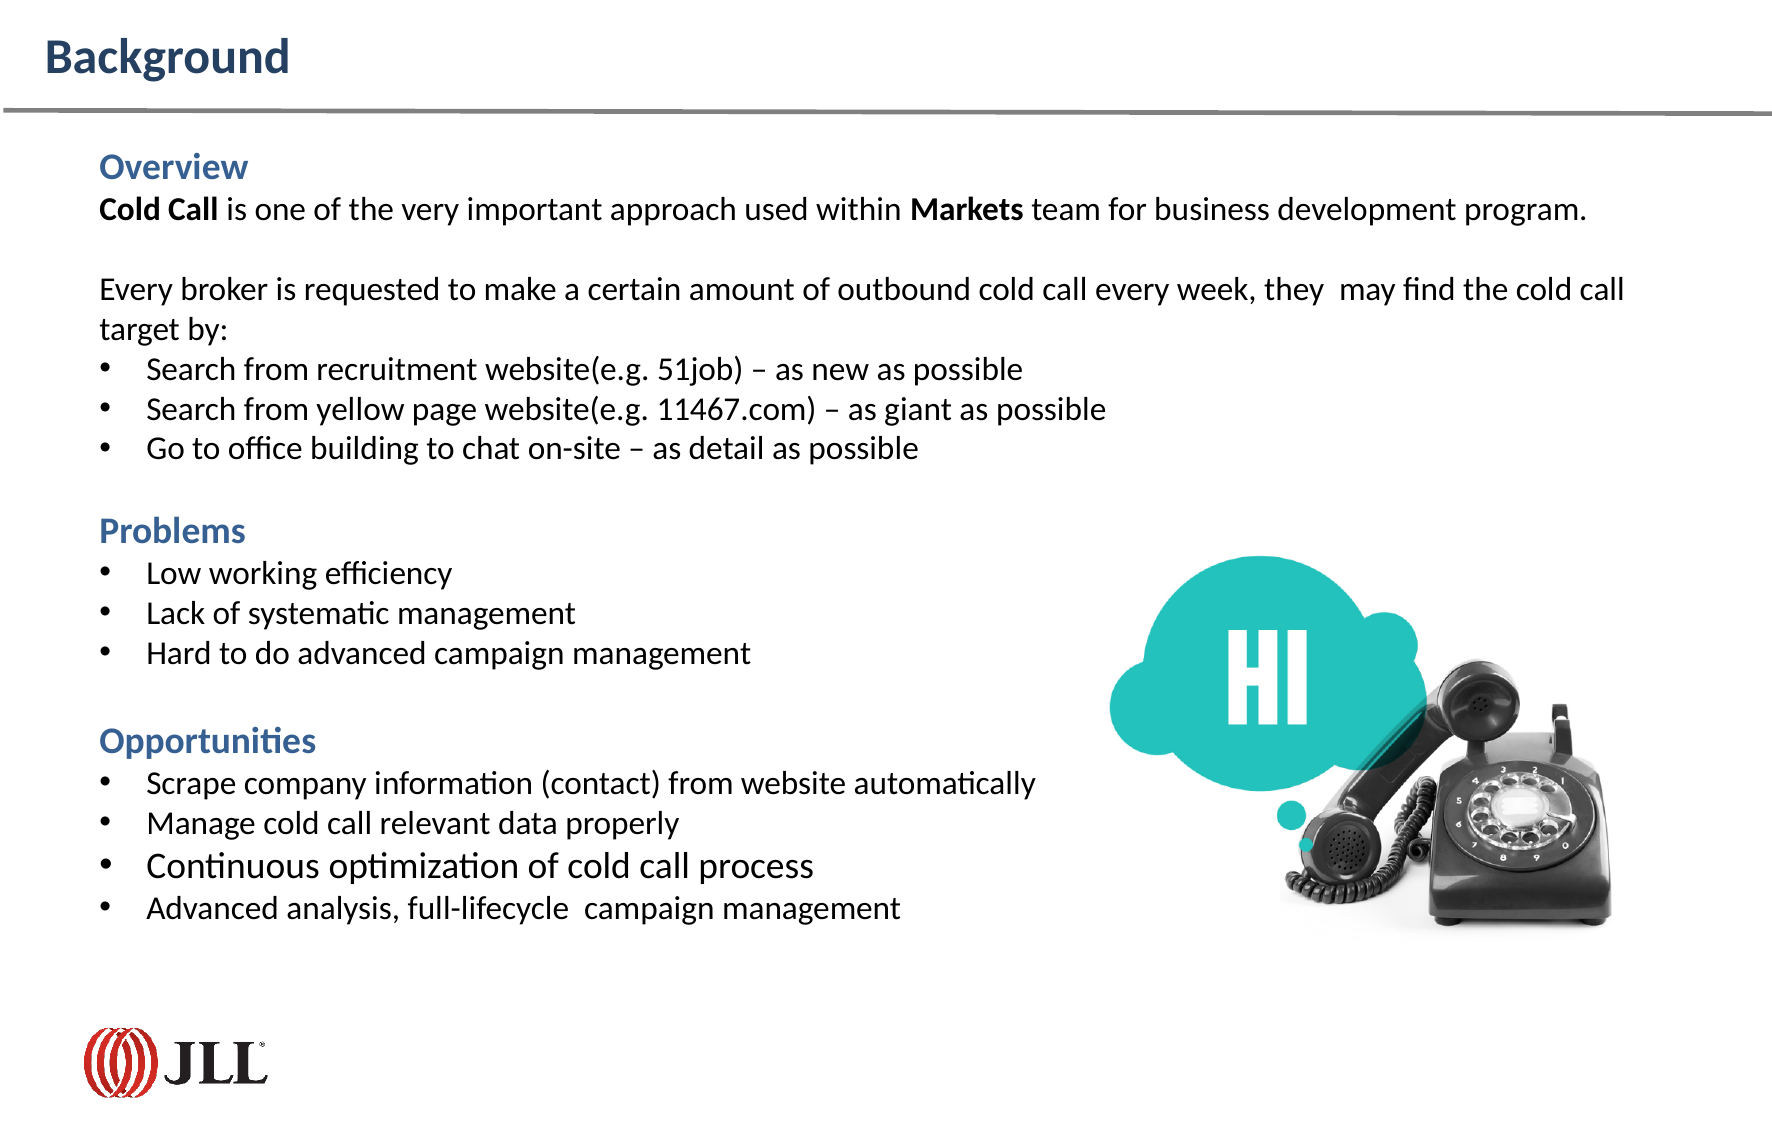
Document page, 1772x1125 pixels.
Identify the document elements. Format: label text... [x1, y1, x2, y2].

text_box Background [30, 16, 1549, 92]
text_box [3, 109, 1772, 114]
picture [49, 1012, 302, 1113]
picture [1087, 538, 1654, 944]
text_box Overview Cold Call is one of the very important approach used within Markets team for business development program. Every broker is requested to make a certain amount of outbound cold call every week, they may find the cold call target by: Search from recruitment website(e.g. 51job) – as new as possible Search from yellow page website(e.g. 11467.com) – as giant as possible Go to office building to chat on-site – as detail as possible Problems Low working efficiency Lack of systematic management Hard to do advanced campaign management Opportunities Scrape company information (contact) from website automatically Manage cold call relevant data properly Continuous optimization of cold call process Advanced analysis, full-lifecycle campaign management [84, 134, 1654, 1004]
